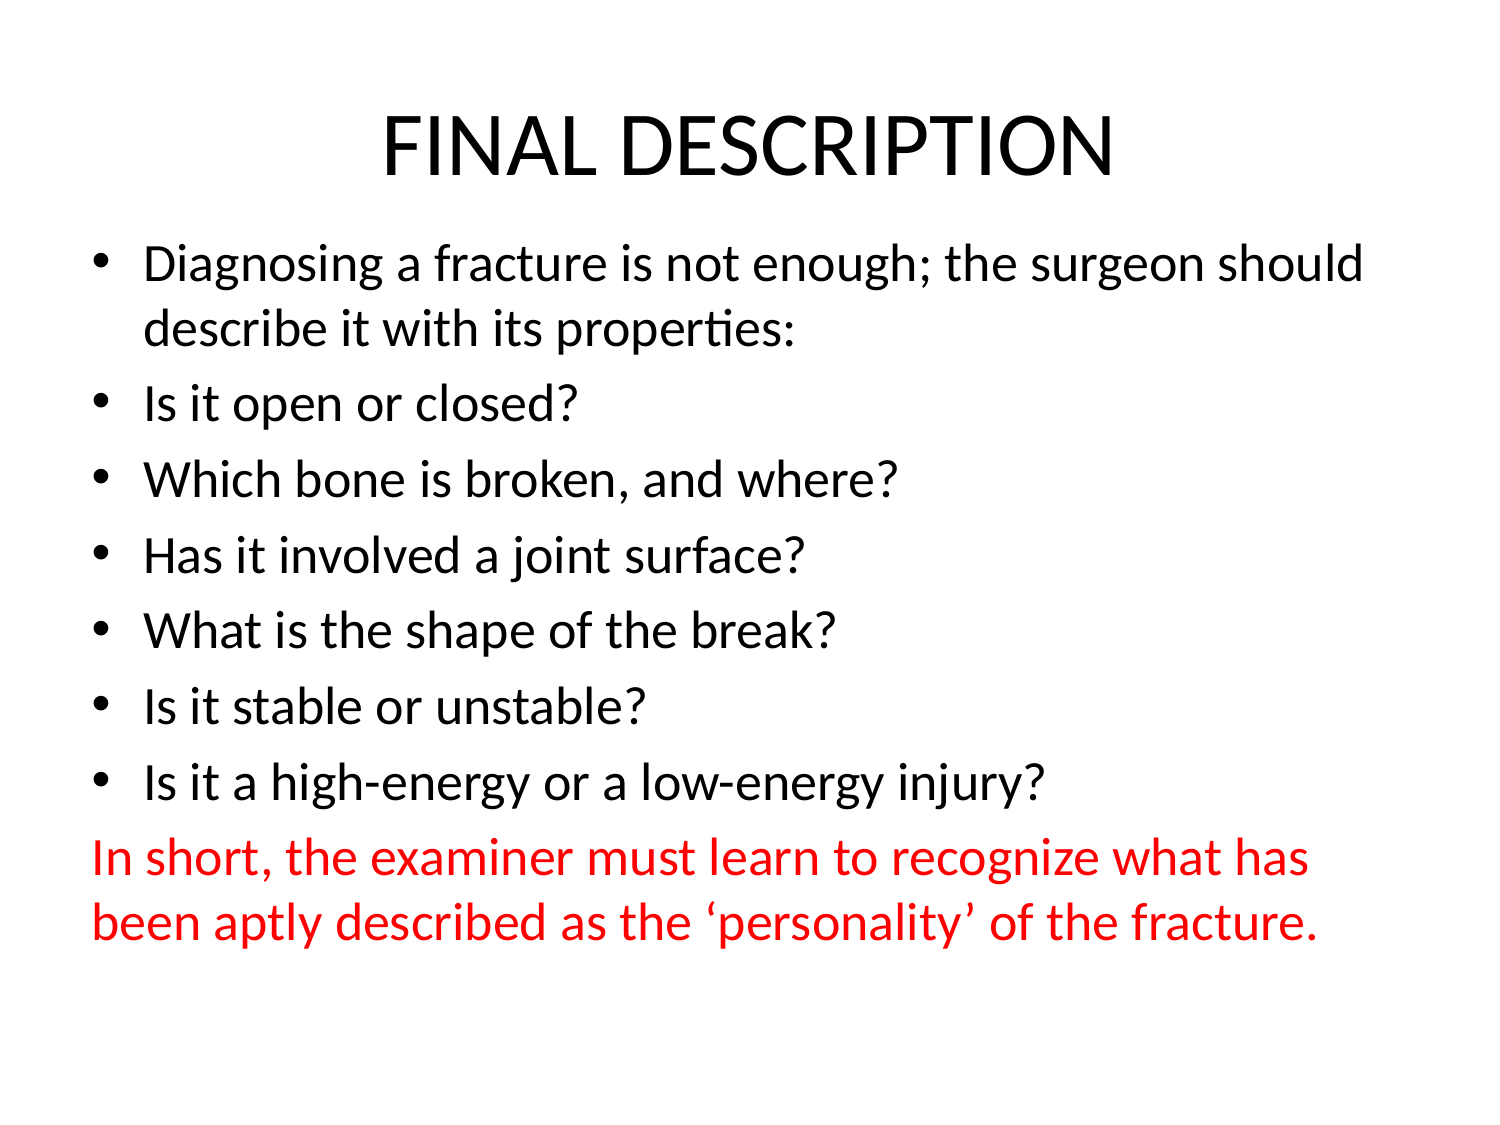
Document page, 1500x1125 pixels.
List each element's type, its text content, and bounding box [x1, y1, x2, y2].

title FINAL DESCRIPTION [75, 45, 1425, 233]
list Diagnosing a fracture is not enough; the surgeon should describe it with its properties: Is it open or closed? Which bone is broken, and where? Has it involved a joint surface? What is the shape of the break? Is it stable or unstable? Is it a high-energy or a low-energy injury? In short, the examiner must learn to recognize what has been aptly described as the ‘personality’ of the fracture. [76, 219, 1427, 963]
